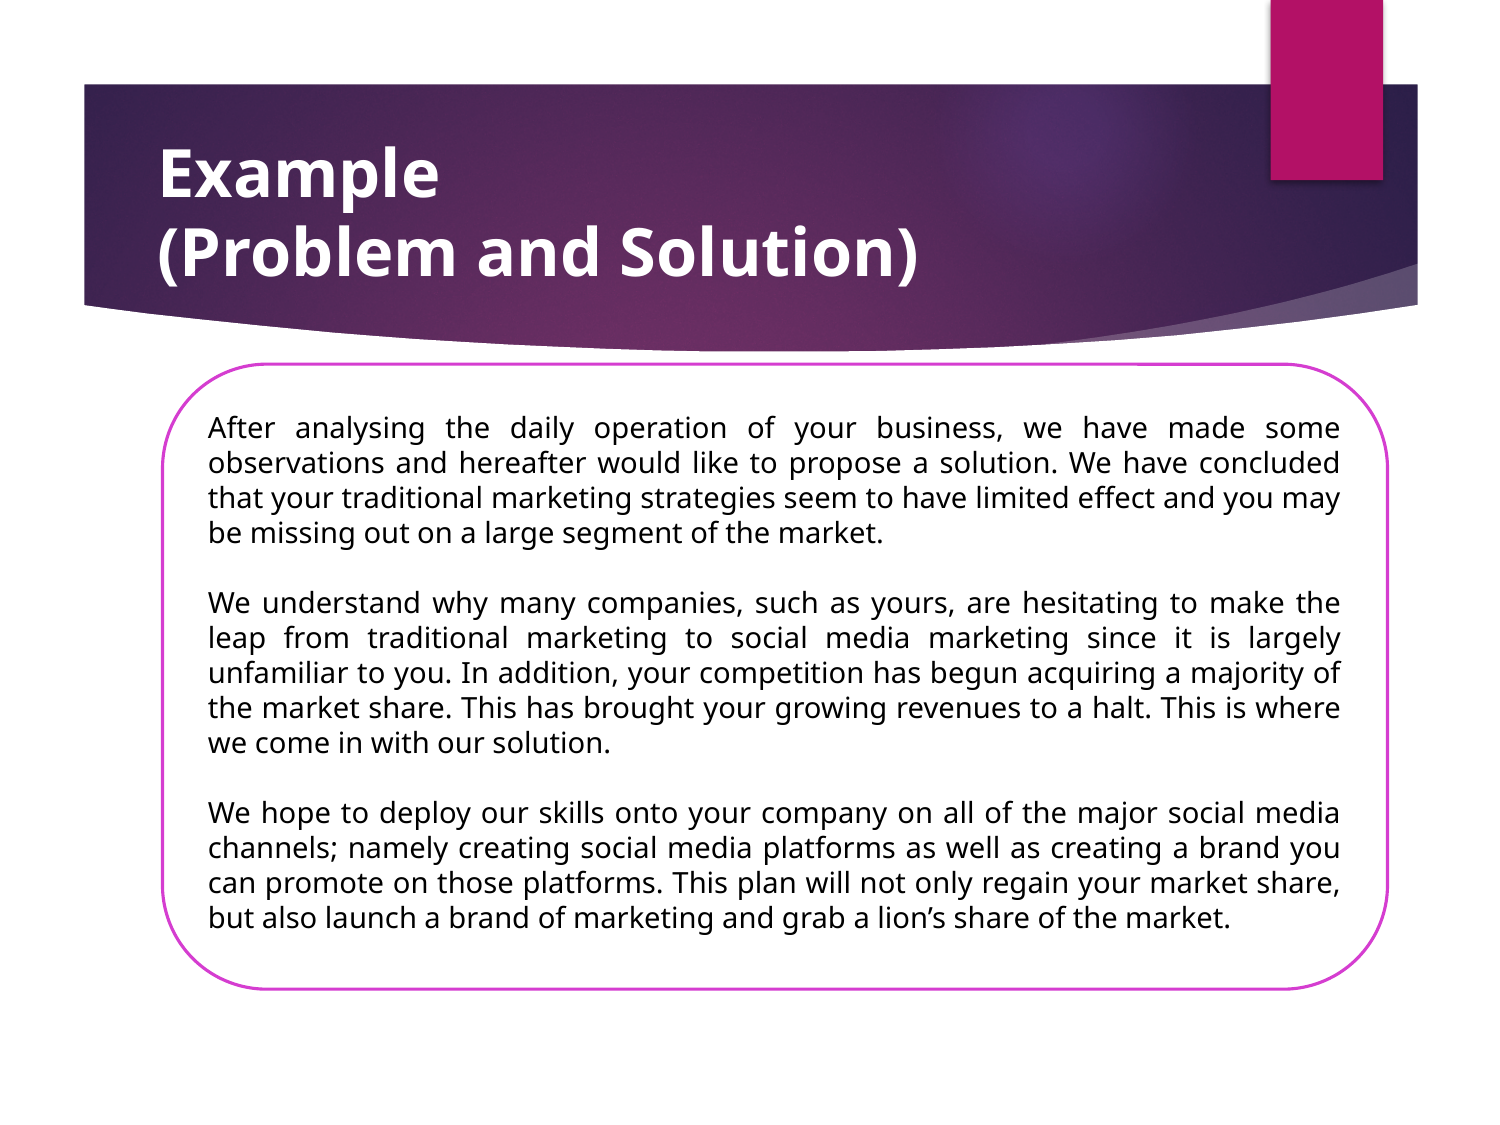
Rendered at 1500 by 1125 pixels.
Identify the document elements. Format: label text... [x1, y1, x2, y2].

table_cell Food and Drinks [1209, 322, 1281, 331]
picture [85, 85, 1417, 351]
title Example (Problem and Solution) [142, 152, 1183, 269]
text_box After analysing the daily operation of your business, we have made some observations and hereafter would like to propose a solution. We have concluded that your traditional marketing strategies seem to have limited effect and you may be missing out on a large segment of the market. We understand why many companies, such as yours, are hesitating to make the leap from traditional marketing to social media marketing since it is largely unfamiliar to you. In addition, your competition has begun acquiring a majority of the market share. This has brought your growing revenues to a halt. This is where we come in with our solution. We hope to deploy our skills onto your company on all of the major social media channels; namely creating social media platforms as well as creating a brand you can promote on those platforms. This plan will not only regain your market share, but also launch a brand of marketing and grab a lion’s share of the market. [162, 364, 1388, 990]
